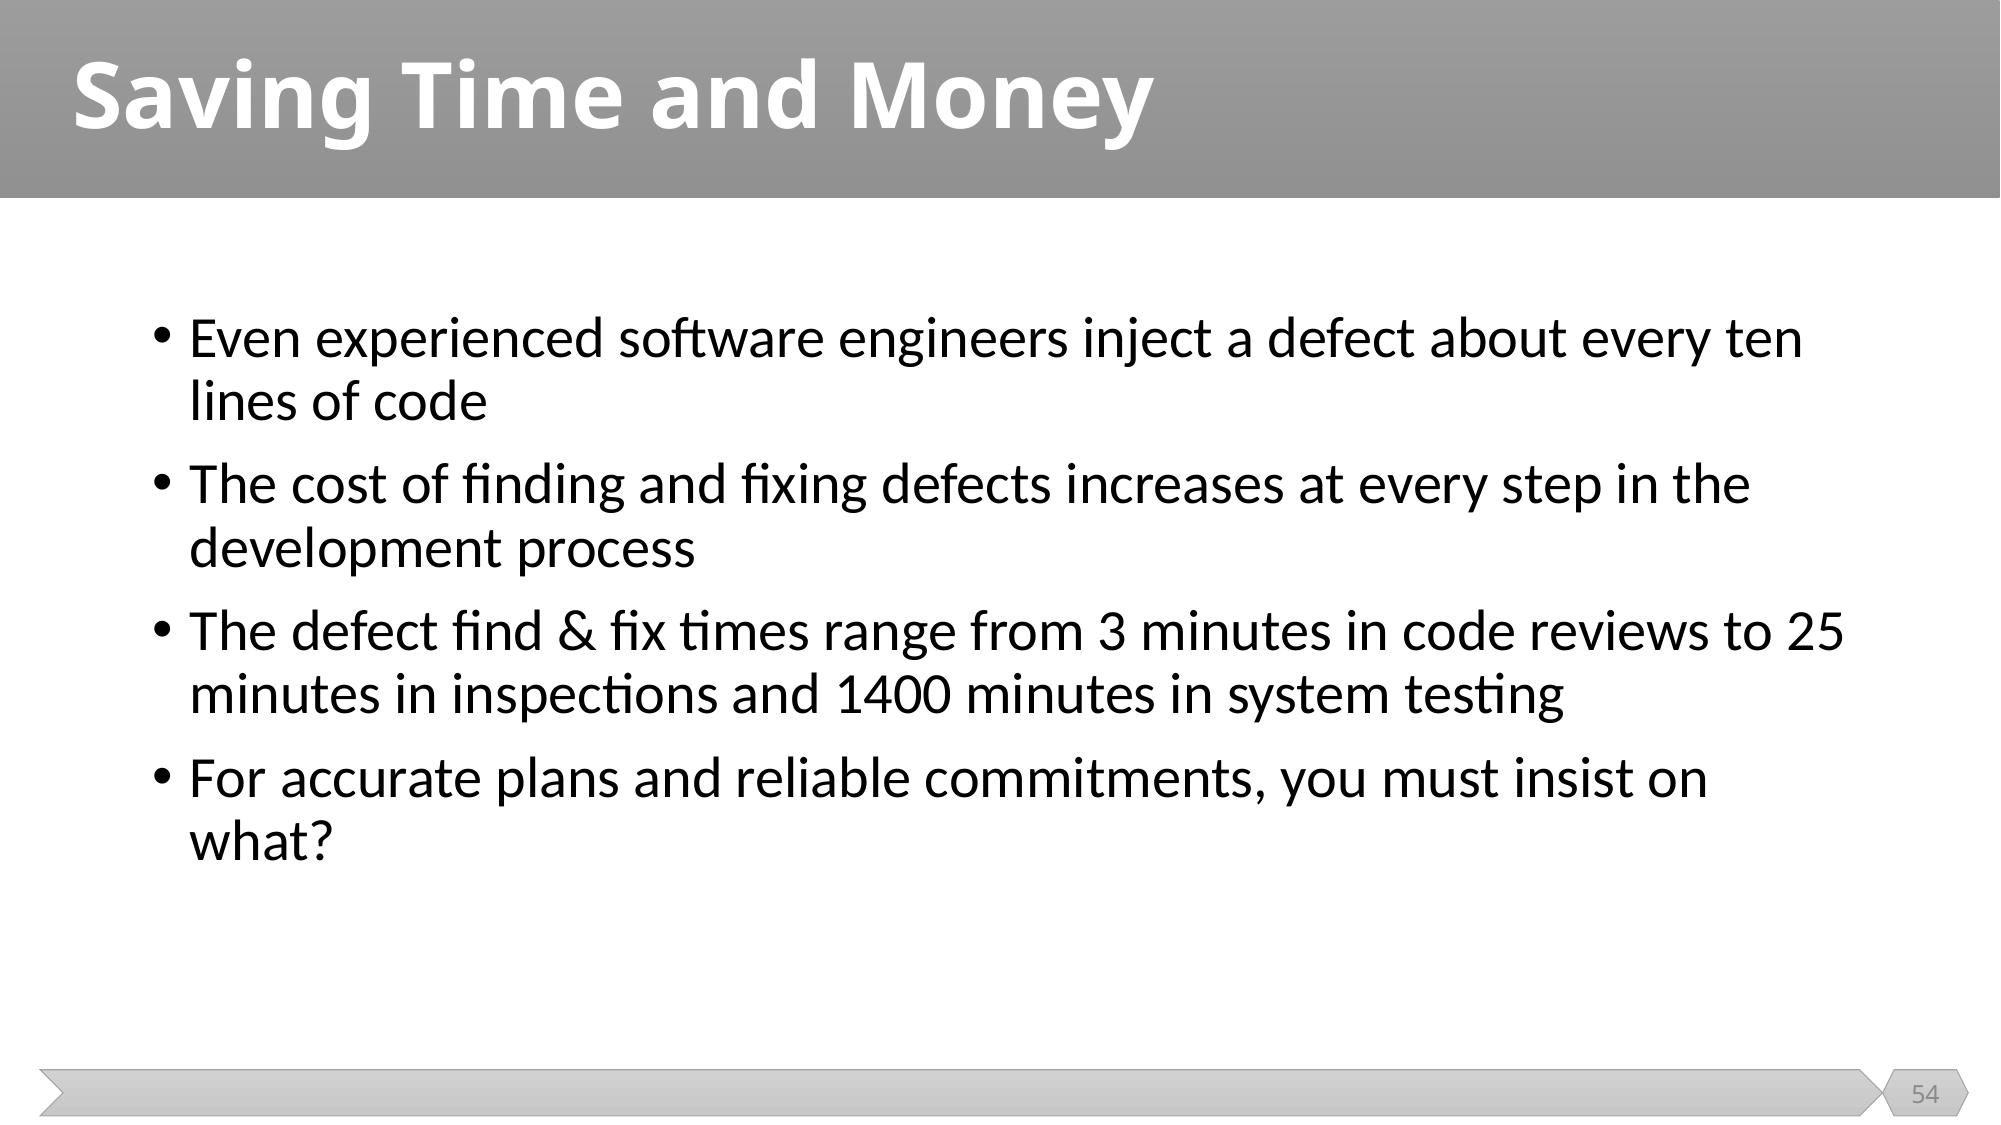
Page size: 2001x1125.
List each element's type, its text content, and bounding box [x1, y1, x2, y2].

title Saving Time and Money [56, 0, 1969, 199]
list Even experienced software engineers inject a defect about every ten lines of code The cost of finding and fixing defects increases at every step in the development process The defect find & fix times range from 3 minutes in code reviews to 25 minutes in inspections and 1400 minutes in system testing For accurate plans and reliable commitments, you must insist on what? [137, 299, 1863, 1014]
slide_number 54 [1882, 1065, 1969, 1125]
